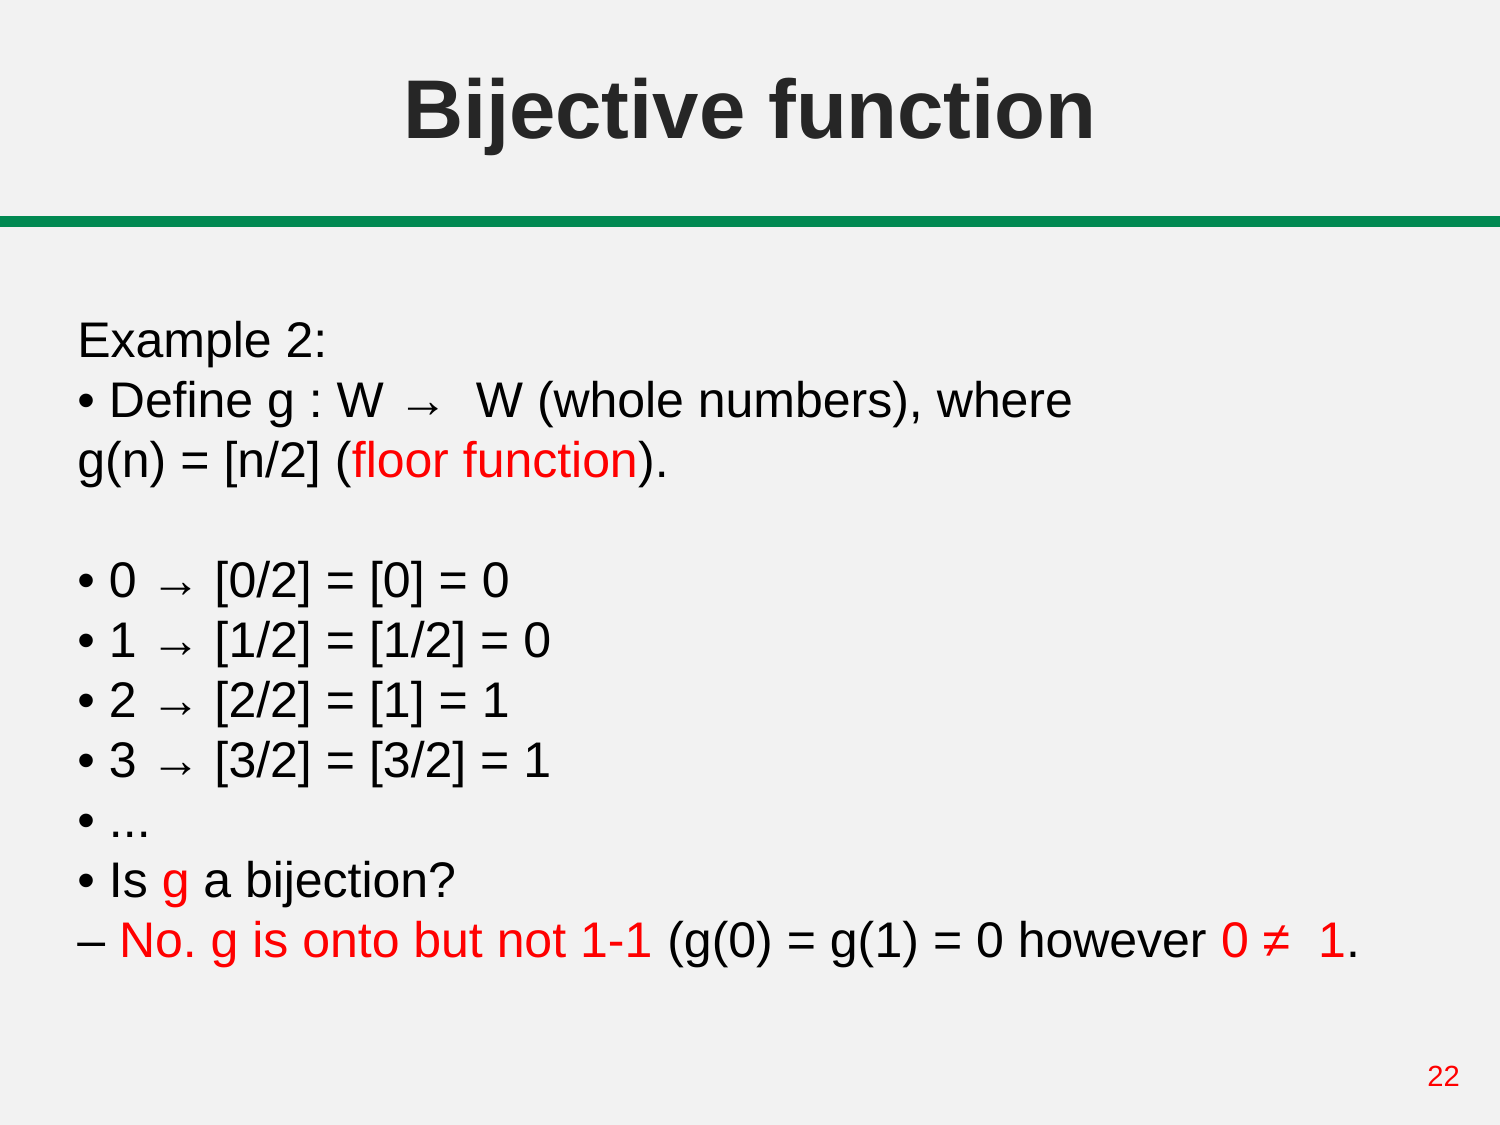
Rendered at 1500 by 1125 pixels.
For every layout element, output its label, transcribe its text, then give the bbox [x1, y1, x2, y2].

text_box Example 2: • Define g : W → W (whole numbers), where g(n) = [n/2] (floor function). • 0 → [0/2] = [0] = 0 • 1 → [1/2] = [1/2] = 0 • 2 → [2/2] = [1] = 1 • 3 → [3/2] = [3/2] = 1 • ... • Is g a bijection? – No. g is onto but not 1-1 (g(0) = g(1) = 0 however 0 ≠ 1. [62, 299, 1463, 975]
title Bijective function [0, 0, 1500, 163]
